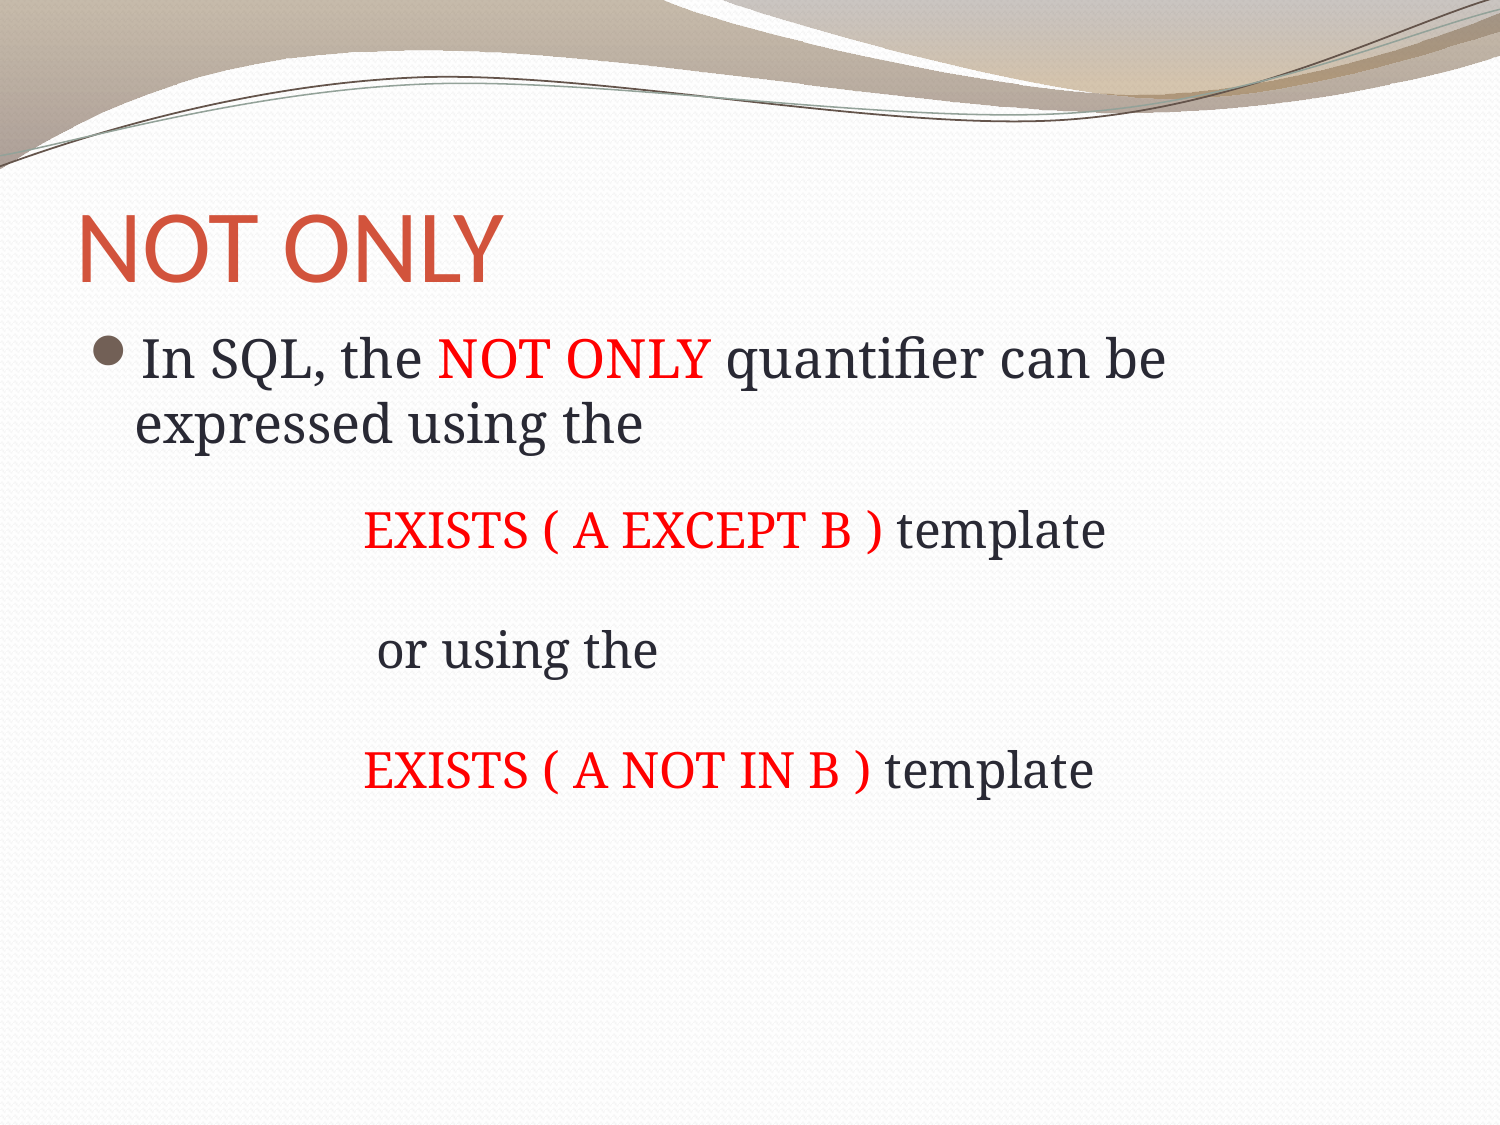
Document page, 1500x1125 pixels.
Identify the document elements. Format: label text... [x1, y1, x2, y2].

text_box EXISTS ( A EXCEPT B ) template or using the EXISTS ( A NOT IN B ) template [348, 491, 1306, 807]
title NOT ONLY [75, 115, 1425, 303]
list In SQL, the NOT ONLY quantifier can be expressed using the [75, 317, 1425, 1038]
